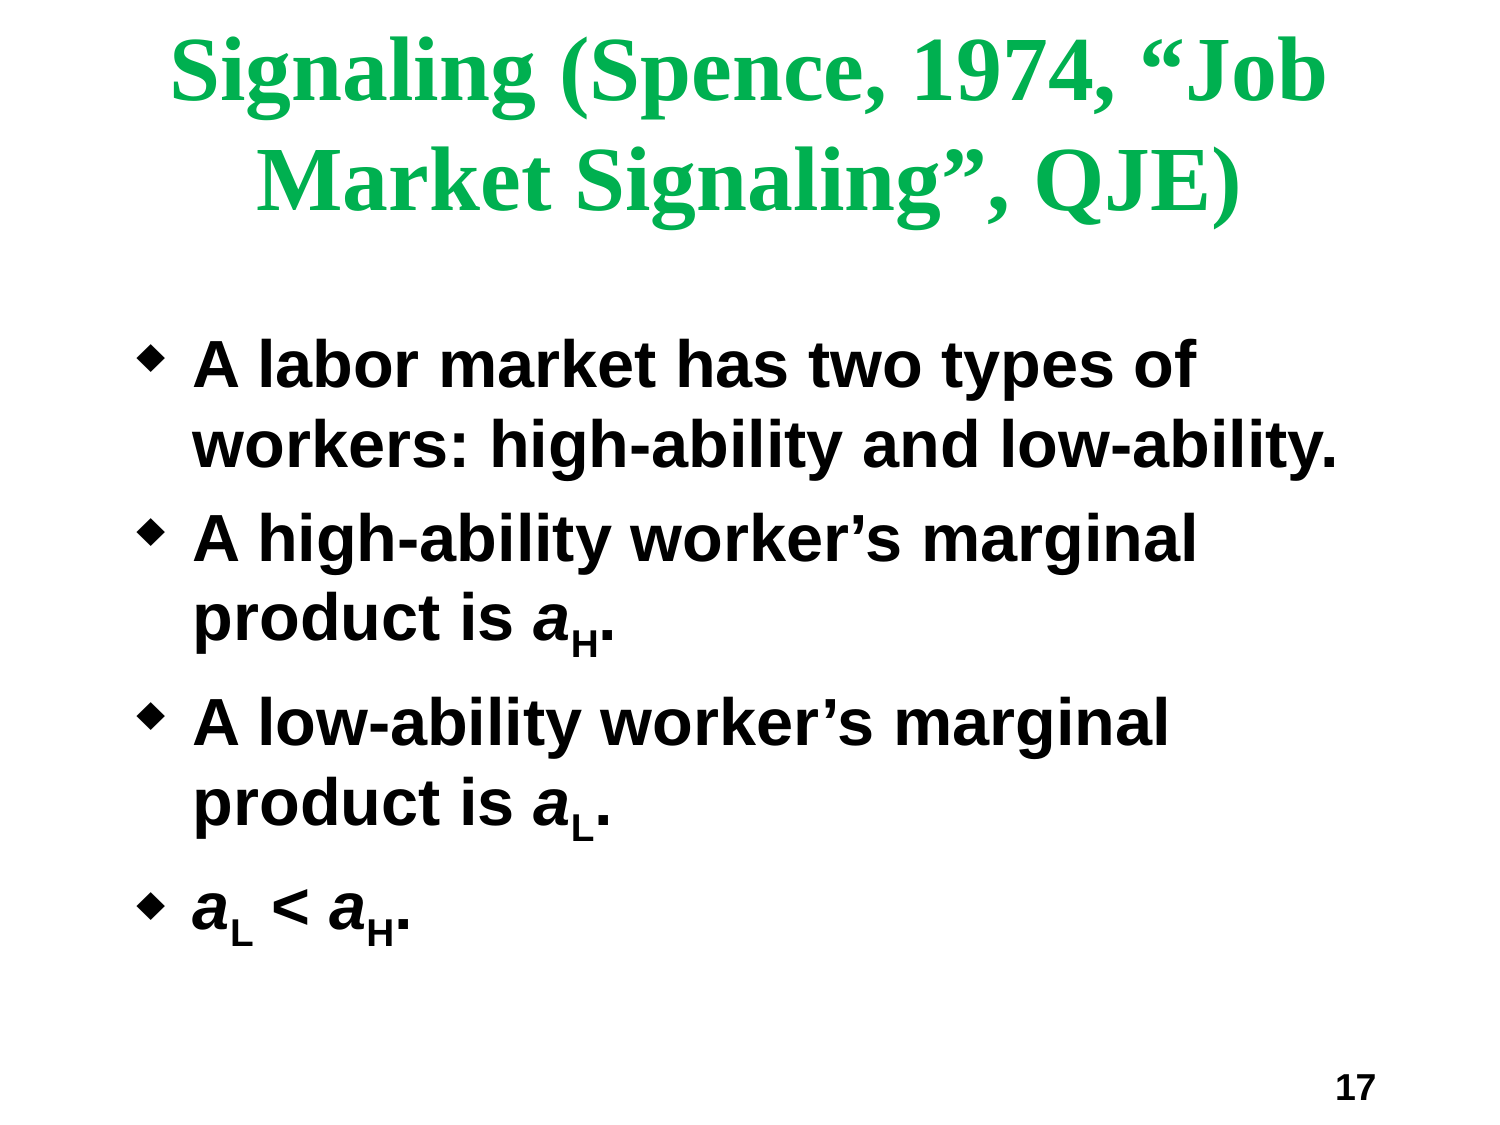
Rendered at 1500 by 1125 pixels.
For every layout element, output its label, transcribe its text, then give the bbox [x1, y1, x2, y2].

list A labor market has two types of workers: high-ability and low-ability. A high-ability worker’s marginal product is aH. A low-ability worker’s marginal product is aL. aL < aH. [121, 313, 1451, 995]
title Signaling (Spence, 1974, “Job Market Signaling”, QJE) [0, 0, 1500, 238]
